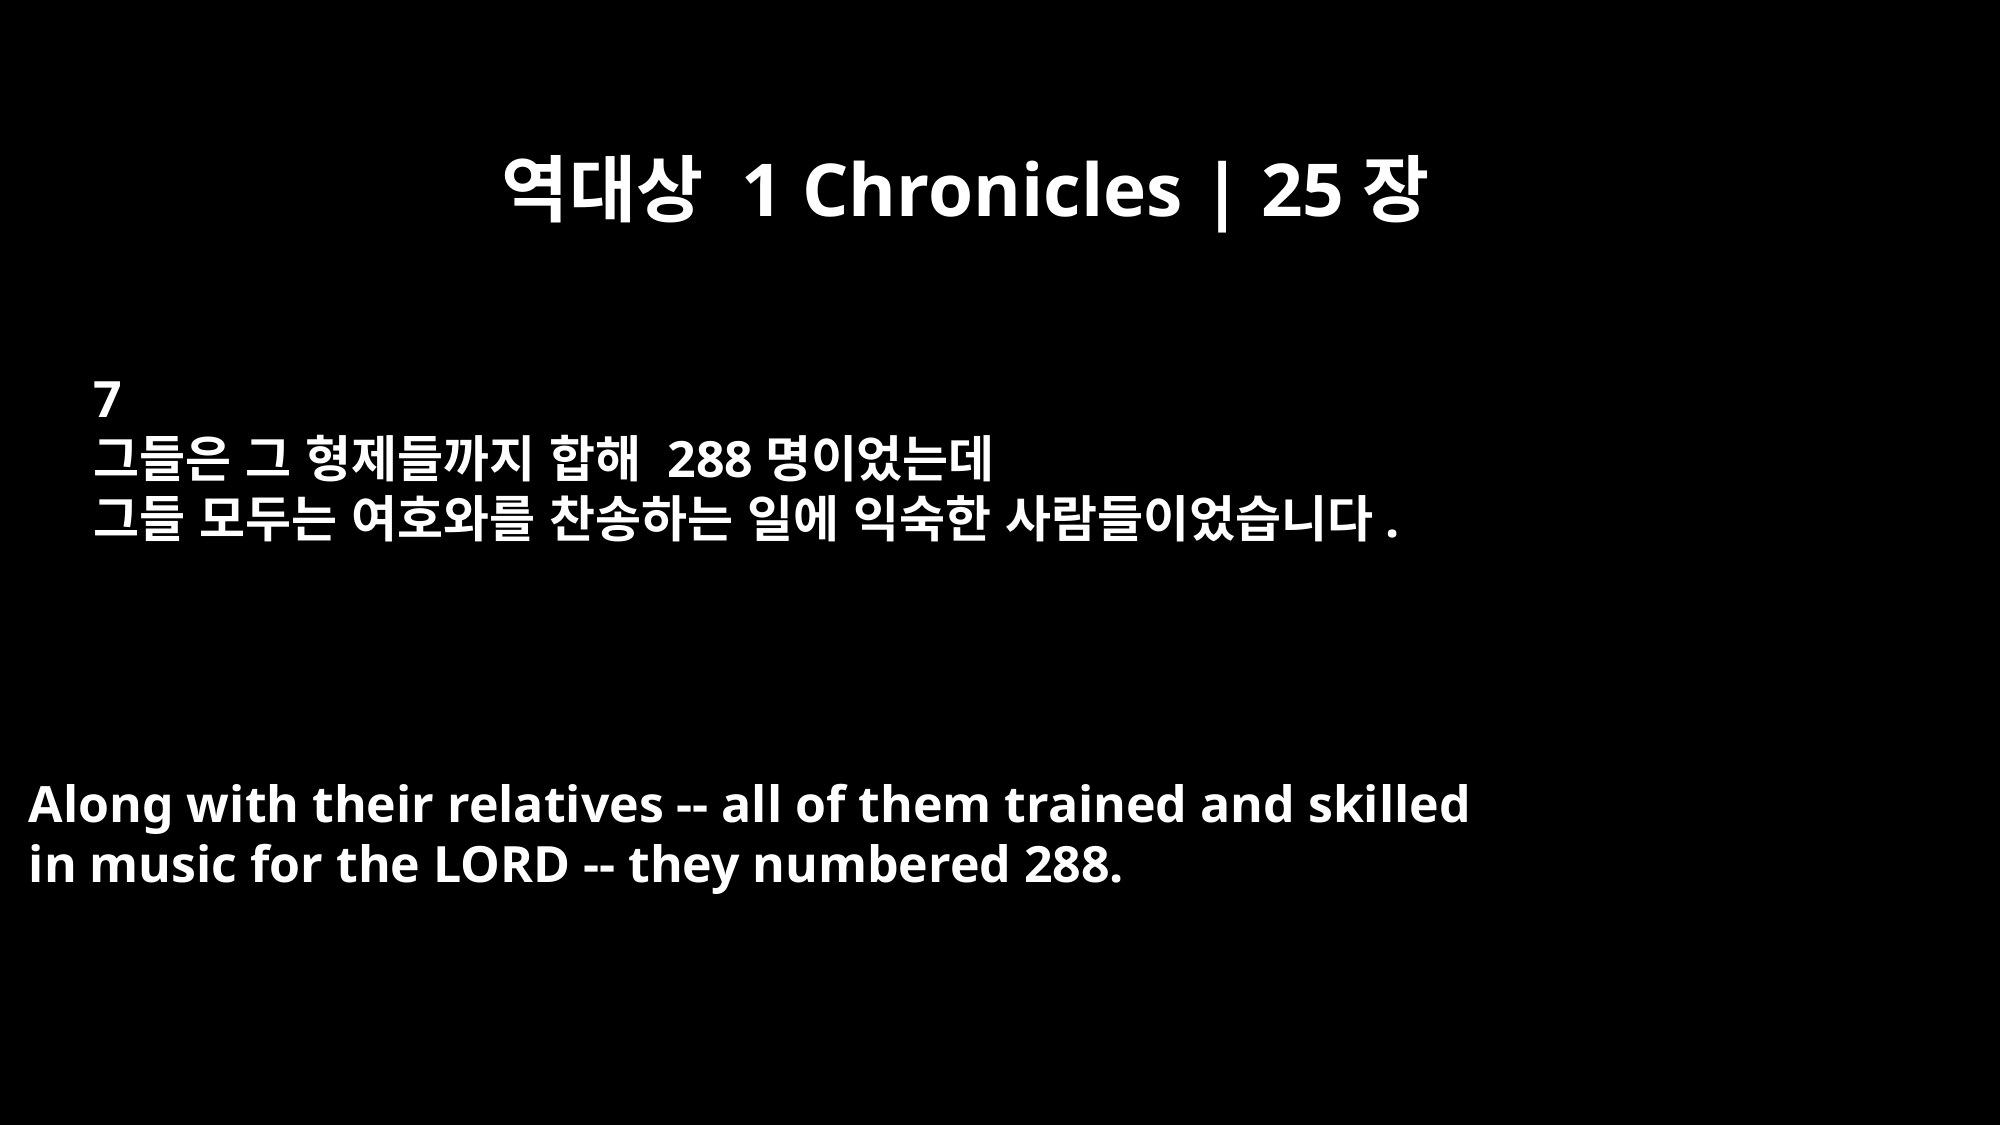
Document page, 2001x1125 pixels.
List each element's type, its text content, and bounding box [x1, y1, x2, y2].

text_box Along with their relatives -- all of them trained and skilled in music for the LORD -- they numbered 288. [14, 764, 1487, 900]
text_box 역대상 1 Chronicles | 25장 [487, 136, 1445, 239]
text_box 7 그들은 그 형제들까지 합해 288명이었는데 그들 모두는 여호와를 찬송하는 일에 익숙한 사람들이었습니다. [78, 359, 1415, 555]
